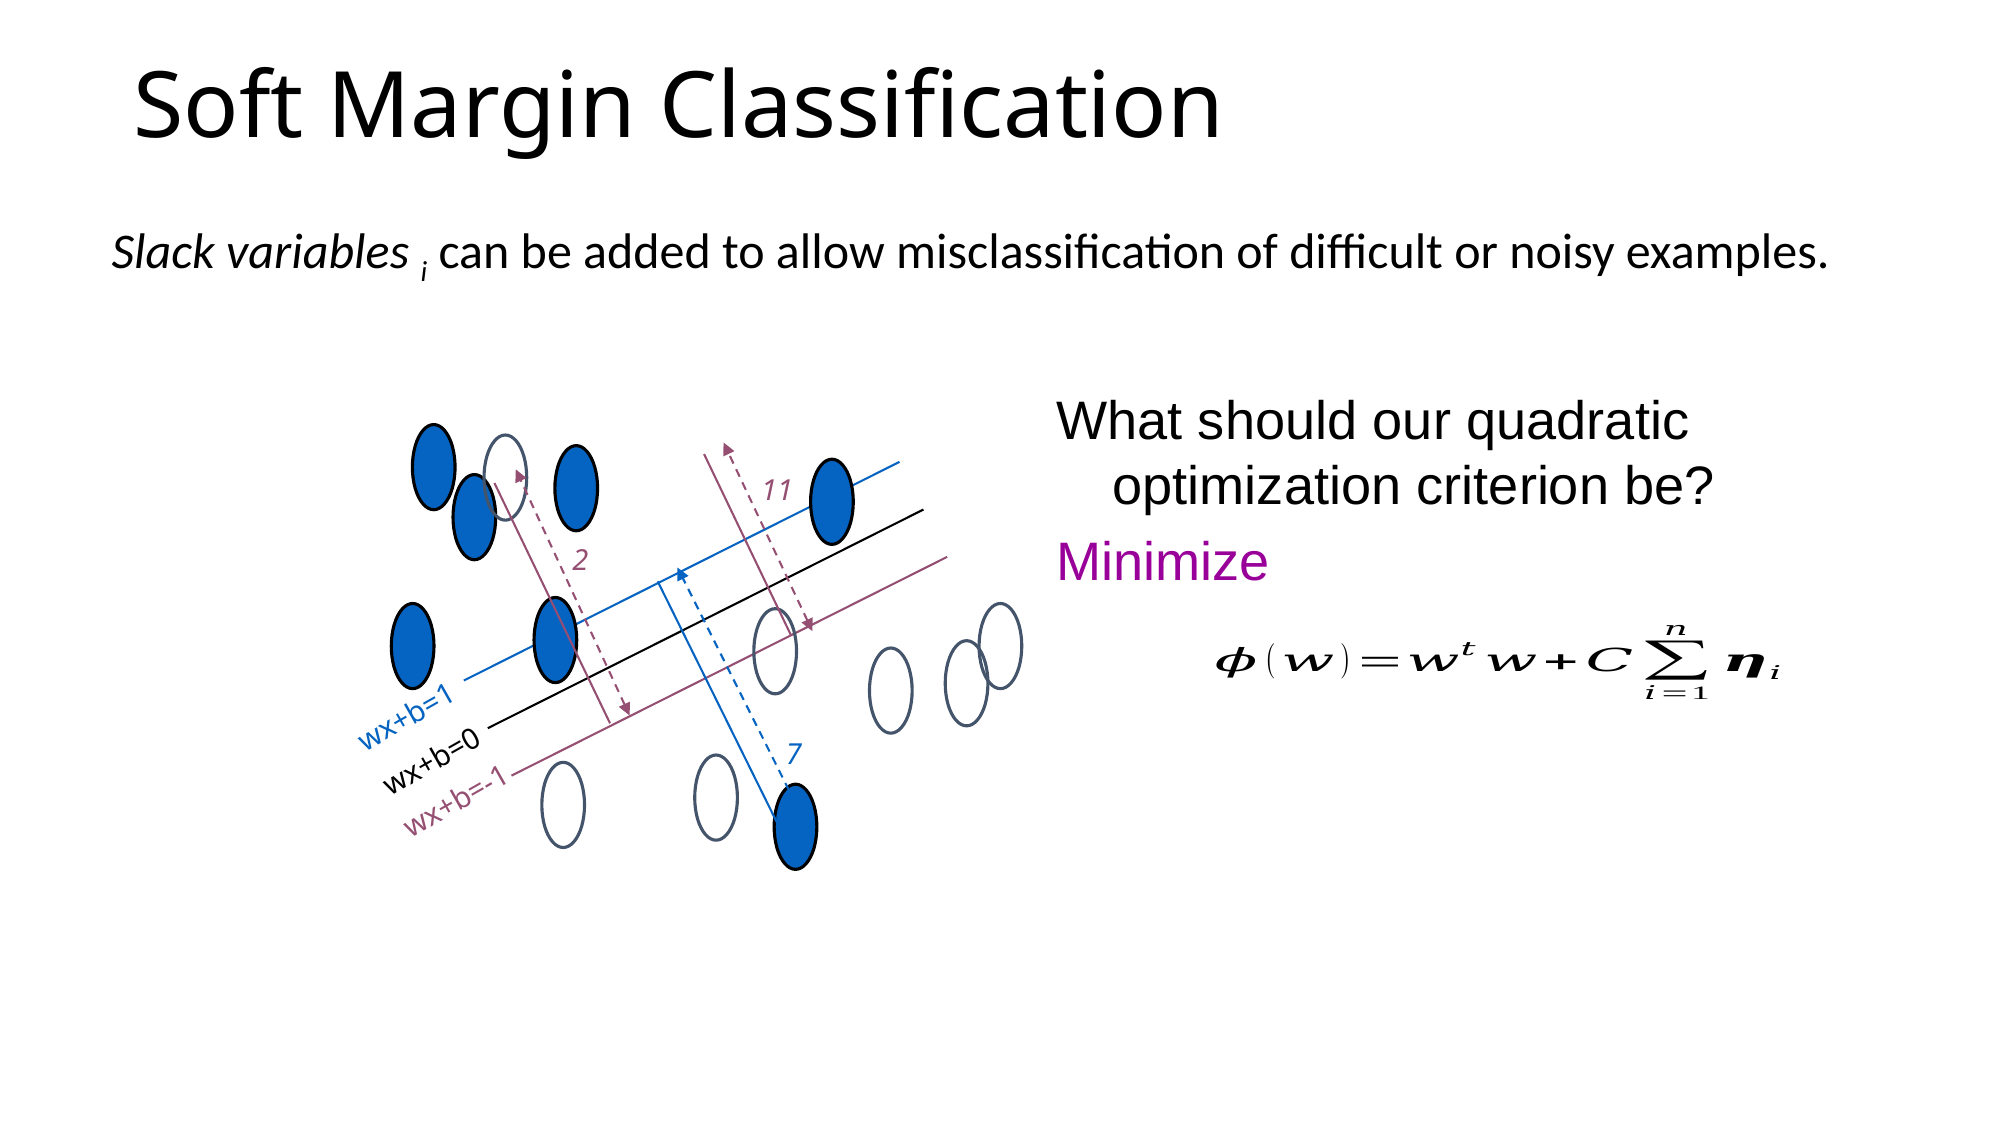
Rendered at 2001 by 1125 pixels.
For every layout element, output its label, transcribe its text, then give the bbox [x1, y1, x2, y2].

title Soft Margin Classification [118, 0, 1844, 217]
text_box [324, 424, 1022, 870]
text_box What should our quadratic optimization criterion be? Minimize [1041, 378, 1737, 680]
